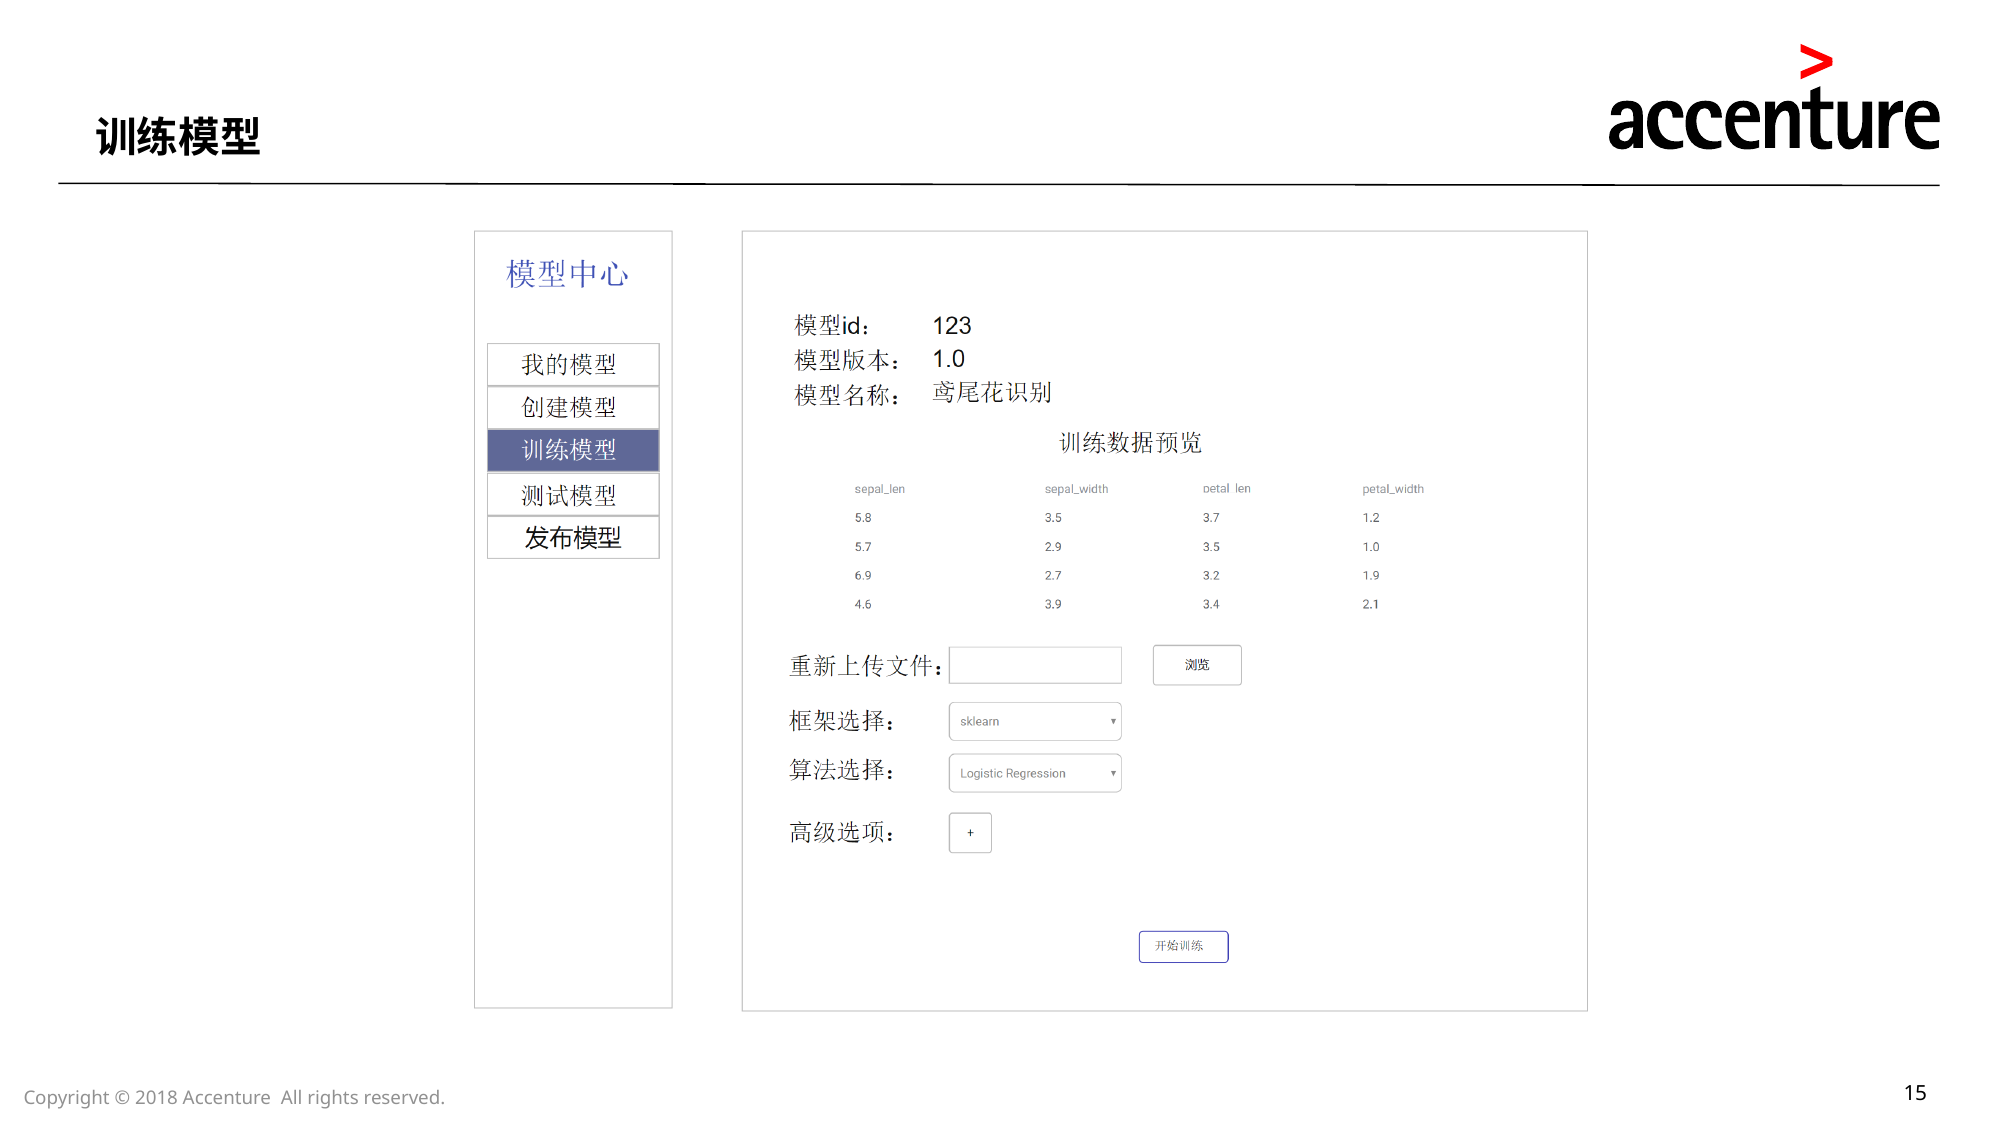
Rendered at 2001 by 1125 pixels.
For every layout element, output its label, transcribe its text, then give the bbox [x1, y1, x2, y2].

picture [440, 196, 1618, 1047]
text_box 训练模型 [80, 103, 278, 169]
